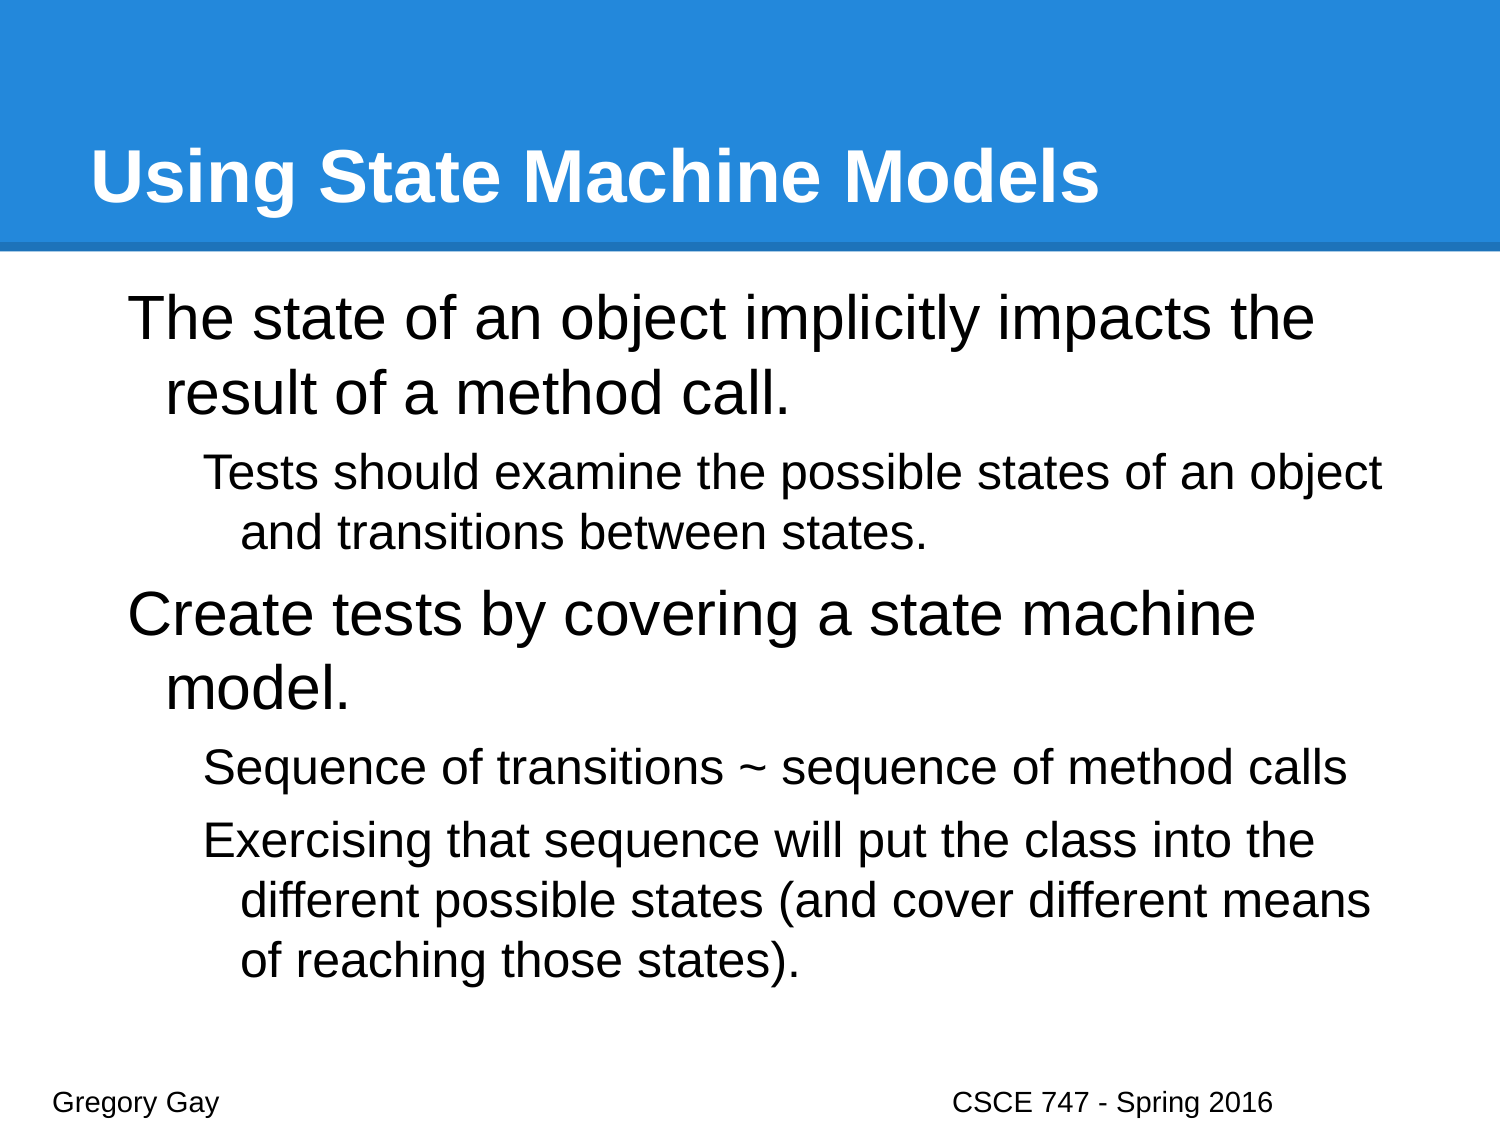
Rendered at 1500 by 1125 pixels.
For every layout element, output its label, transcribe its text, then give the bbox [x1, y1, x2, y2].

title Using State Machine Models [75, 45, 1425, 233]
text_box Gregory Gay CSCE 747 - Spring 2016 21 [37, 1068, 1463, 1114]
list The state of an object implicitly impacts the result of a method call. Tests should examine the possible states of an object and transitions between states. Create tests by covering a state machine model. Sequence of transitions ~ sequence of method calls Exercising that sequence will put the class into the different possible states (and cover different means of reaching those states). [75, 262, 1425, 1068]
